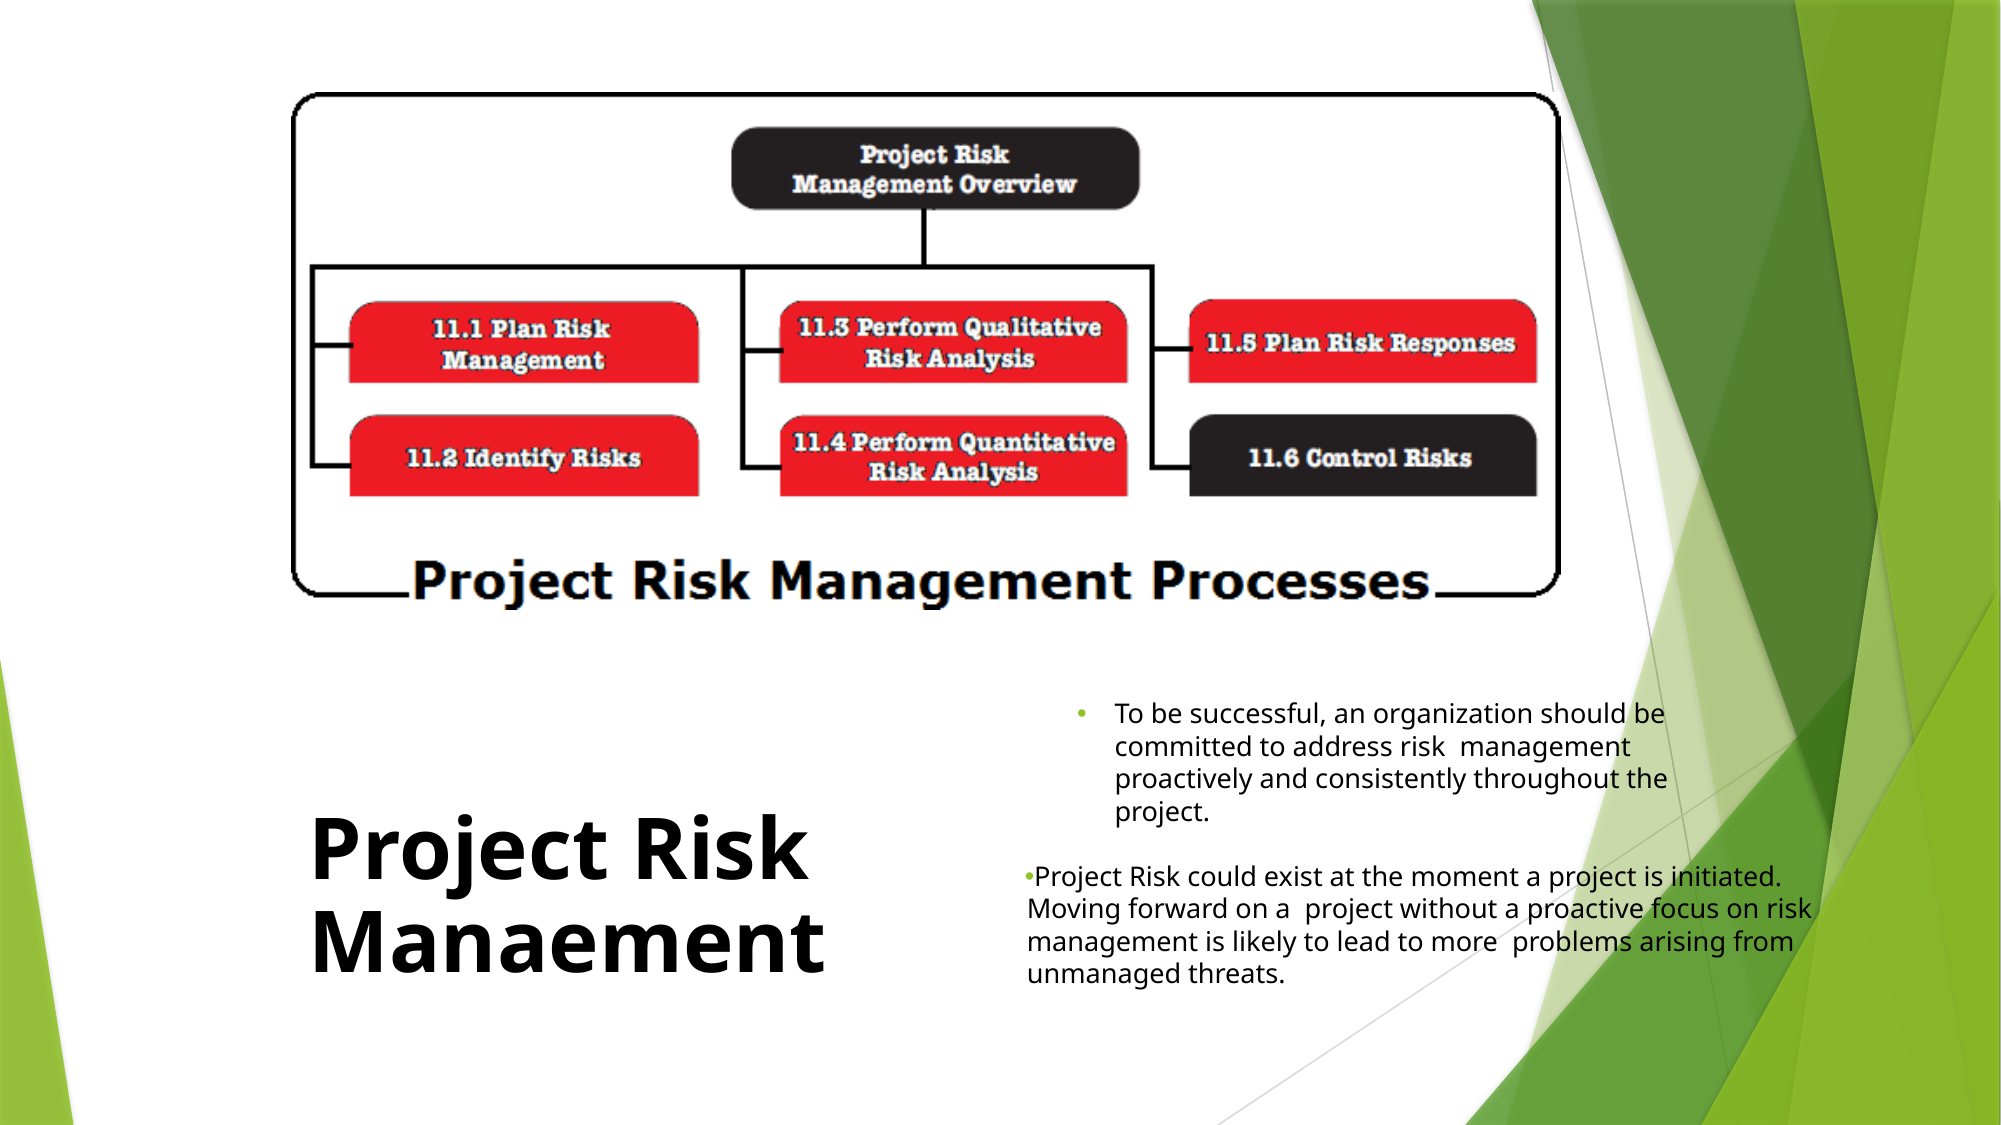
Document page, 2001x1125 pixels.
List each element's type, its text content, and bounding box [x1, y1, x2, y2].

picture [291, 92, 1561, 611]
text_box To be successful, an organization should be committed to address risk management proactively and consistently throughout the project. Project Risk could exist at the moment a project is initiated. Moving forward on a project without a proactive focus on risk management is likely to lead to more problems arising from unmanaged threats. [1009, 689, 1874, 999]
title Project Risk Manaement [291, 696, 924, 1000]
